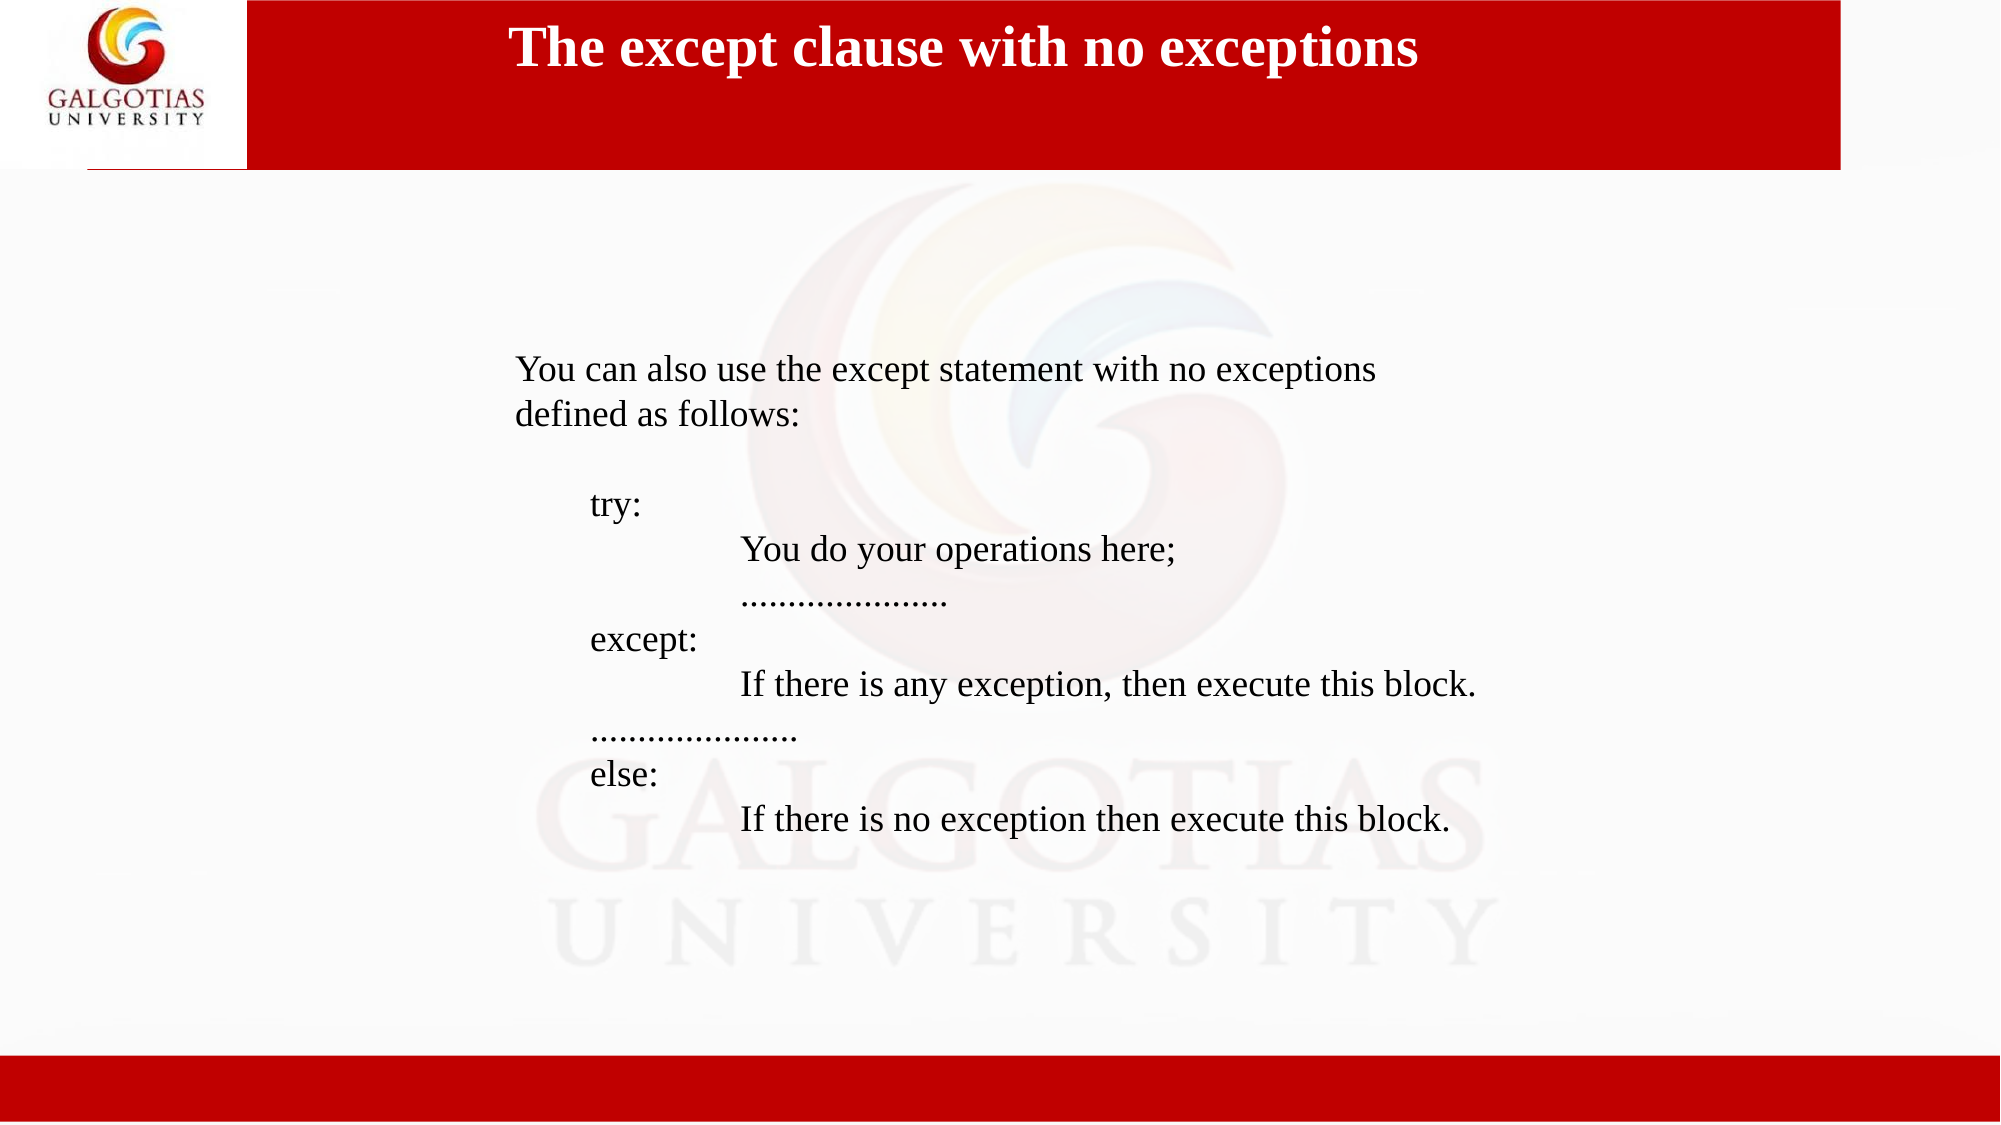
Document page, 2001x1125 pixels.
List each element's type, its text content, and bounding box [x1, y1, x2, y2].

text_box You can also use the except statement with no exceptions defined as follows: try: You do your operations here; ...................... except: If there is any exception, then execute this block. ...................... else: If there is no exception then execute this block. [500, 336, 1501, 937]
text_box [0, 1055, 2000, 1122]
text_box The except clause with no exceptions [87, 0, 1841, 170]
picture [0, 0, 247, 169]
